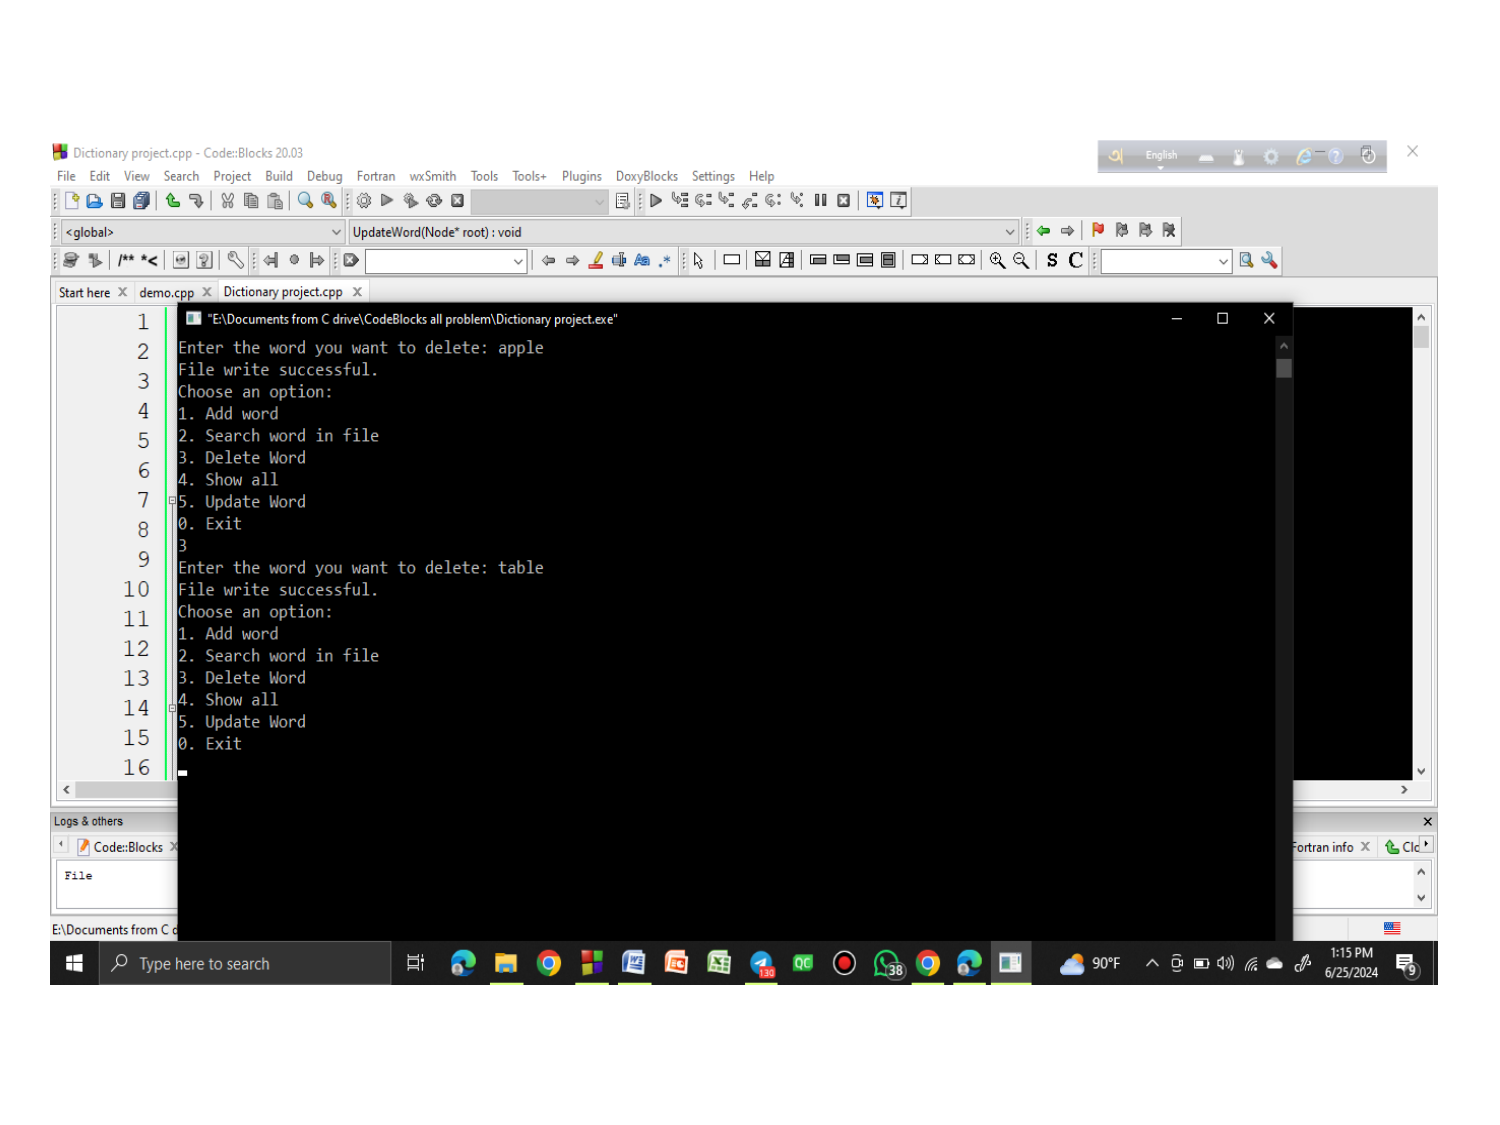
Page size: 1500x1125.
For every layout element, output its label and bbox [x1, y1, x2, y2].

picture [49, 140, 1438, 985]
